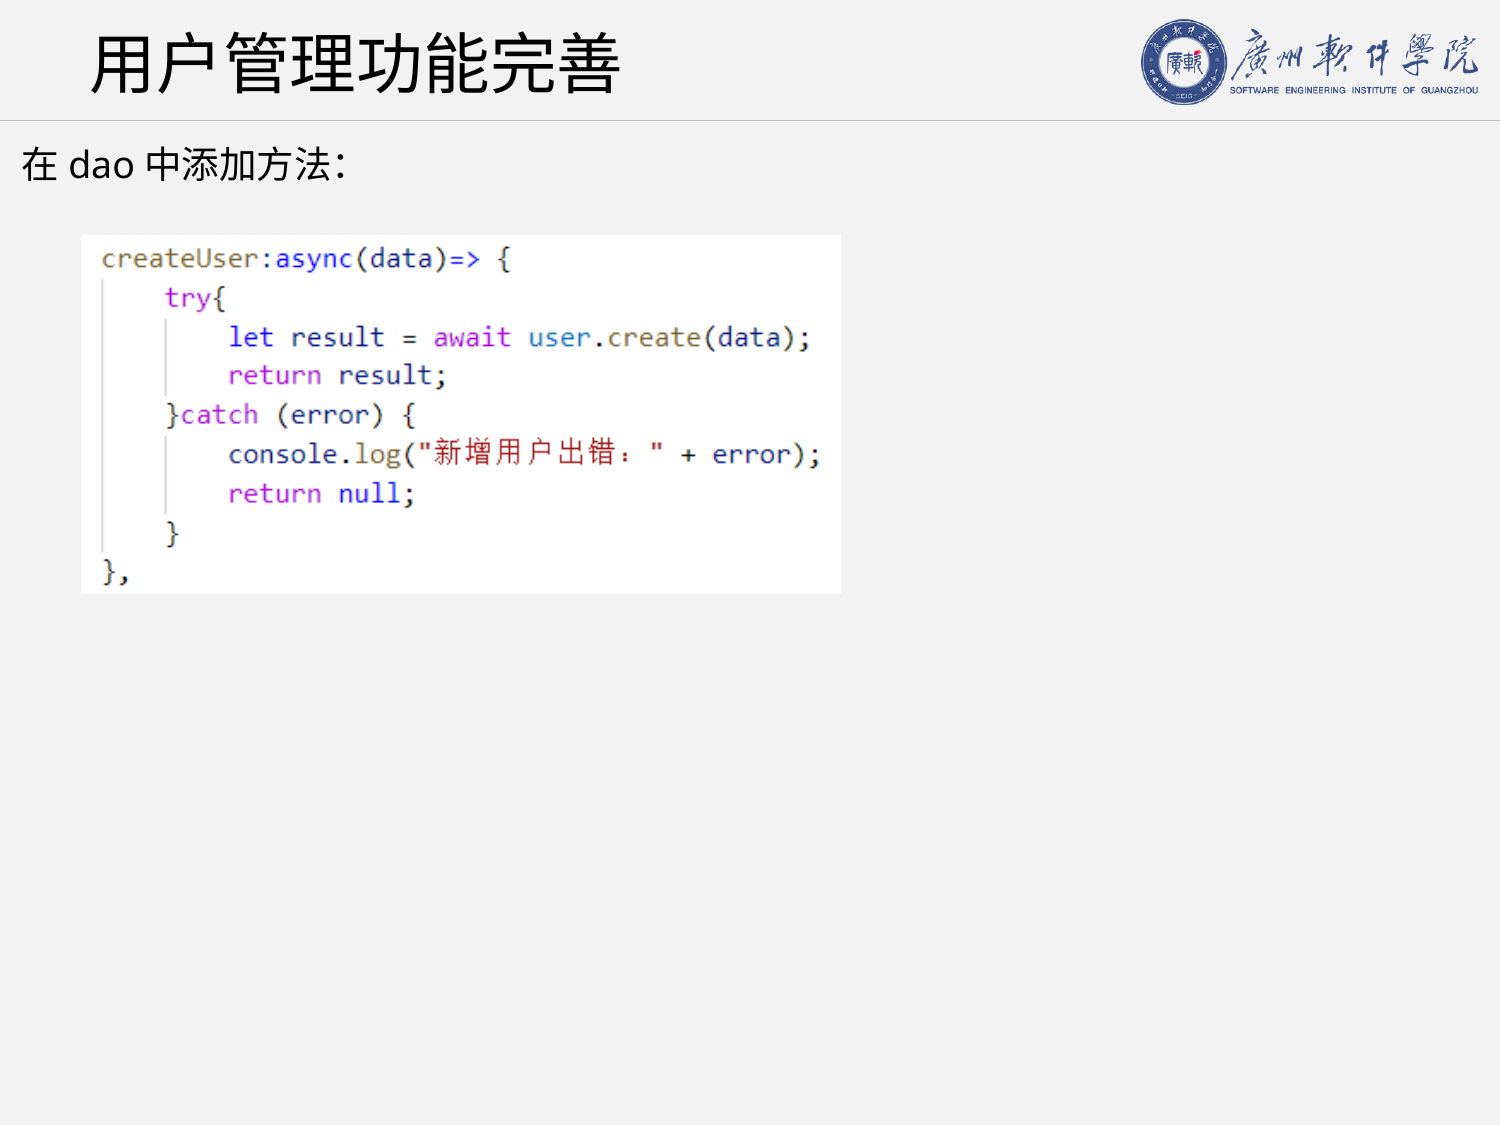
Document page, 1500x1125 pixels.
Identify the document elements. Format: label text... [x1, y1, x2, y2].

picture [1141, 19, 1478, 105]
text_box 在dao中添加方法： [7, 133, 384, 193]
title 用户管理功能完善 [75, 23, 830, 117]
picture [81, 235, 841, 594]
